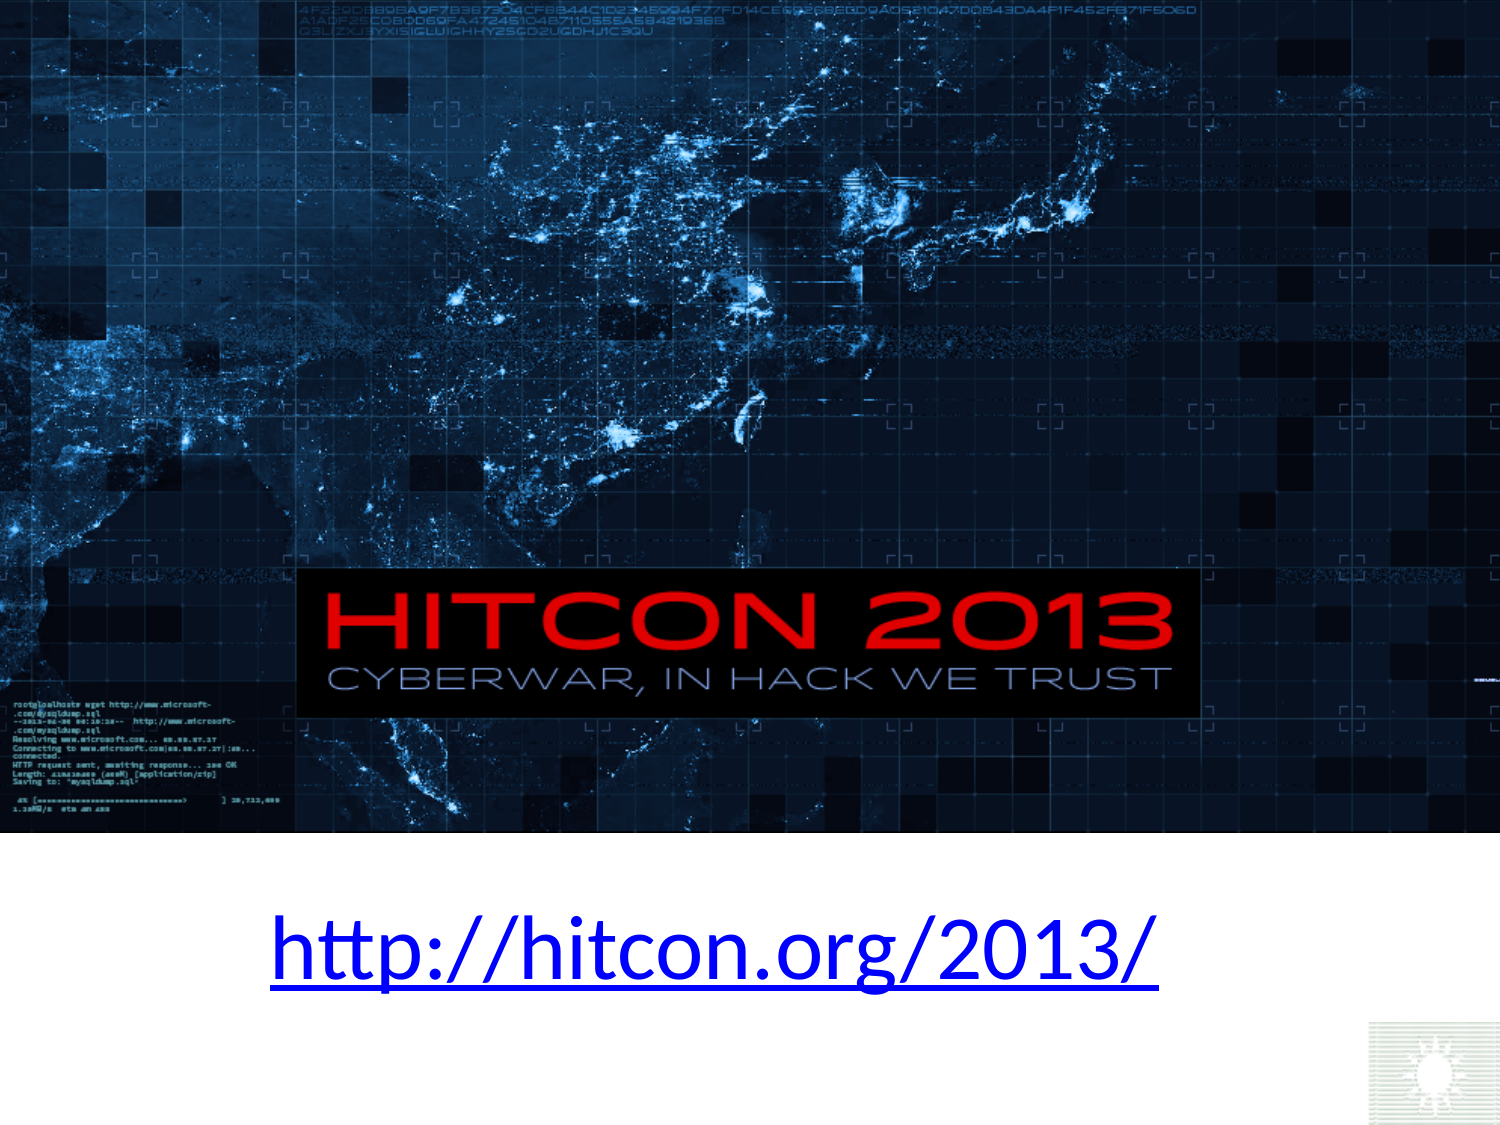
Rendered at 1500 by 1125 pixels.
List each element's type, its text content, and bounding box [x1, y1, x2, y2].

title http://hitcon.org/2013/ [76, 842, 1352, 1064]
picture [1366, 1022, 1500, 1125]
picture [0, 0, 1500, 833]
